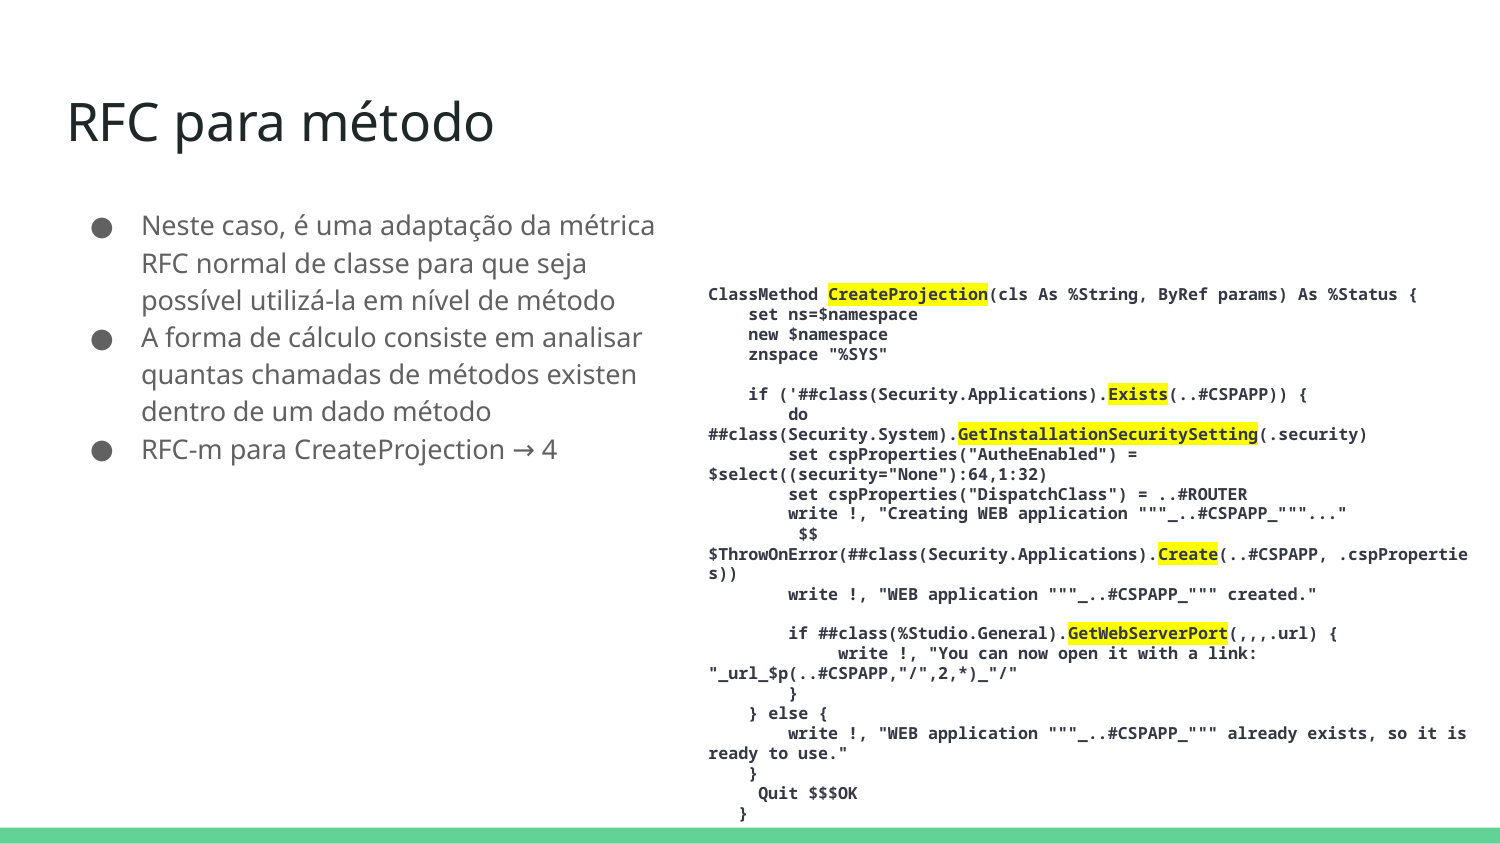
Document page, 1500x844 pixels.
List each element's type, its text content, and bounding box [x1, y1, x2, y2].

list Neste caso, é uma adaptação da métrica RFC normal de classe para que seja possível utilizá-la em nível de método A forma de cálculo consiste em analisar quantas chamadas de métodos existen dentro de um dado método RFC-m para CreateProjection → 4 [51, 189, 694, 750]
title RFC para método [51, 72, 1449, 167]
text_box ClassMethod CreateProjection(cls As %String, ByRef params) As %Status { set ns=$namespace new $namespace znspace "%SYS" if ('##class(Security.Applications).Exists(..#CSPAPP)) { do ##class(Security.System).GetInstallationSecuritySetting(.security) set cspProperties("AutheEnabled") = $select((security="None"):64,1:32) set cspProperties("DispatchClass") = ..#ROUTER write !, "Creating WEB application """_..#CSPAPP_"""..." $$$ThrowOnError(##class(Security.Applications).Create(..#CSPAPP, .cspProperties)) write !, "WEB application """_..#CSPAPP_""" created." if ##class(%Studio.General).GetWebServerPort(,,,.url) { write !, "You can now open it with a link: "_url_$p(..#CSPAPP,"/",2,*)_"/" } } else { write !, "WEB application """_..#CSPAPP_""" already exists, so it is ready to use." } Quit $$$OK } [693, 268, 1484, 838]
